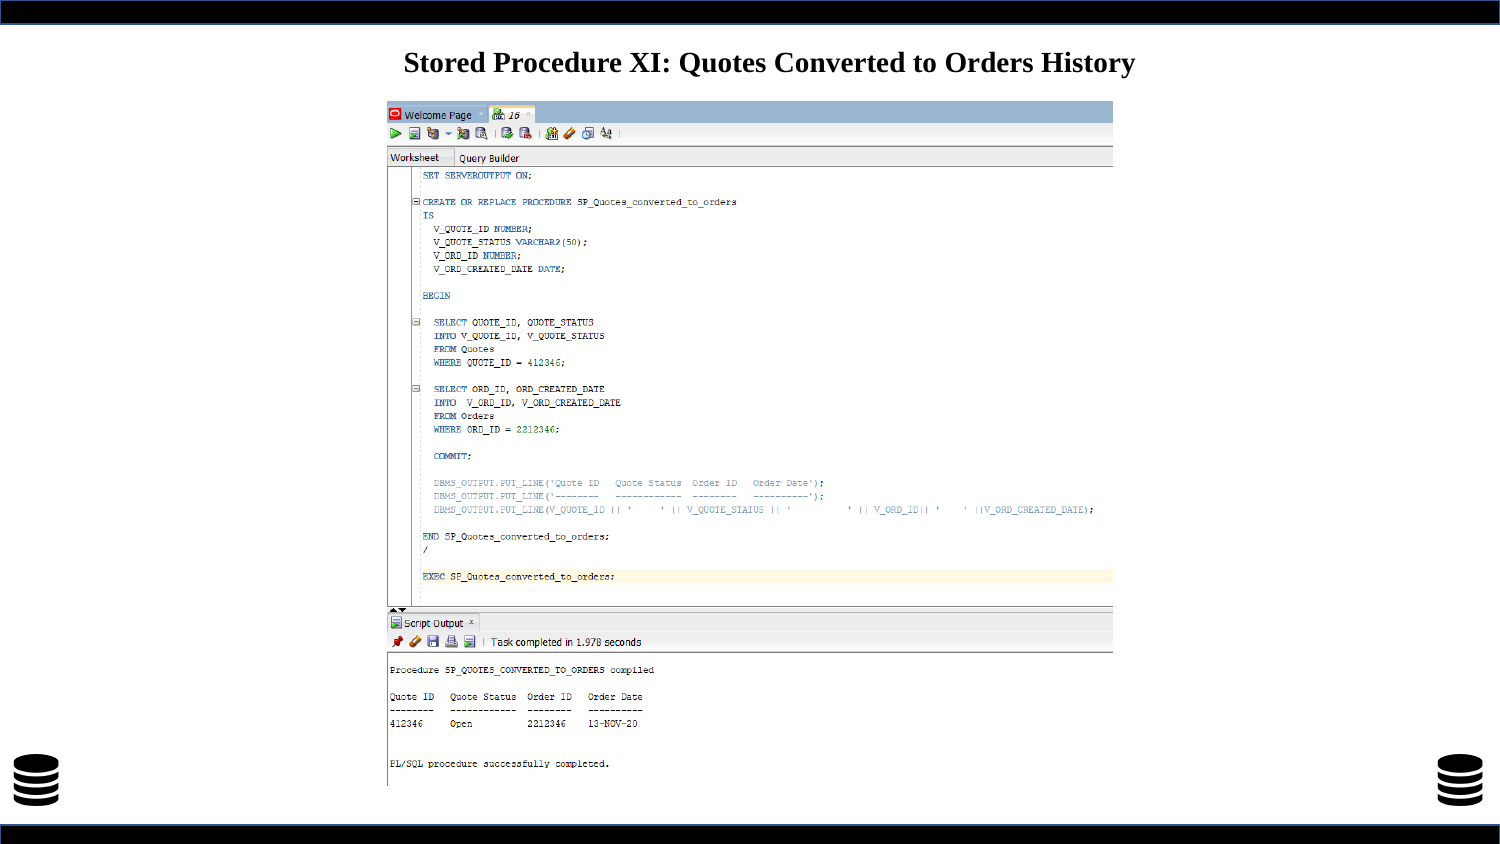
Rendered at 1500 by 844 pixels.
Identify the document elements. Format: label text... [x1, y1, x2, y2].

picture [387, 101, 1113, 786]
picture [1434, 754, 1486, 806]
text_box [0, 824, 1500, 844]
picture [10, 754, 62, 806]
list Stored Procedure XI: Quotes Converted to Orders History [123, 24, 1417, 655]
text_box [0, 0, 1500, 24]
